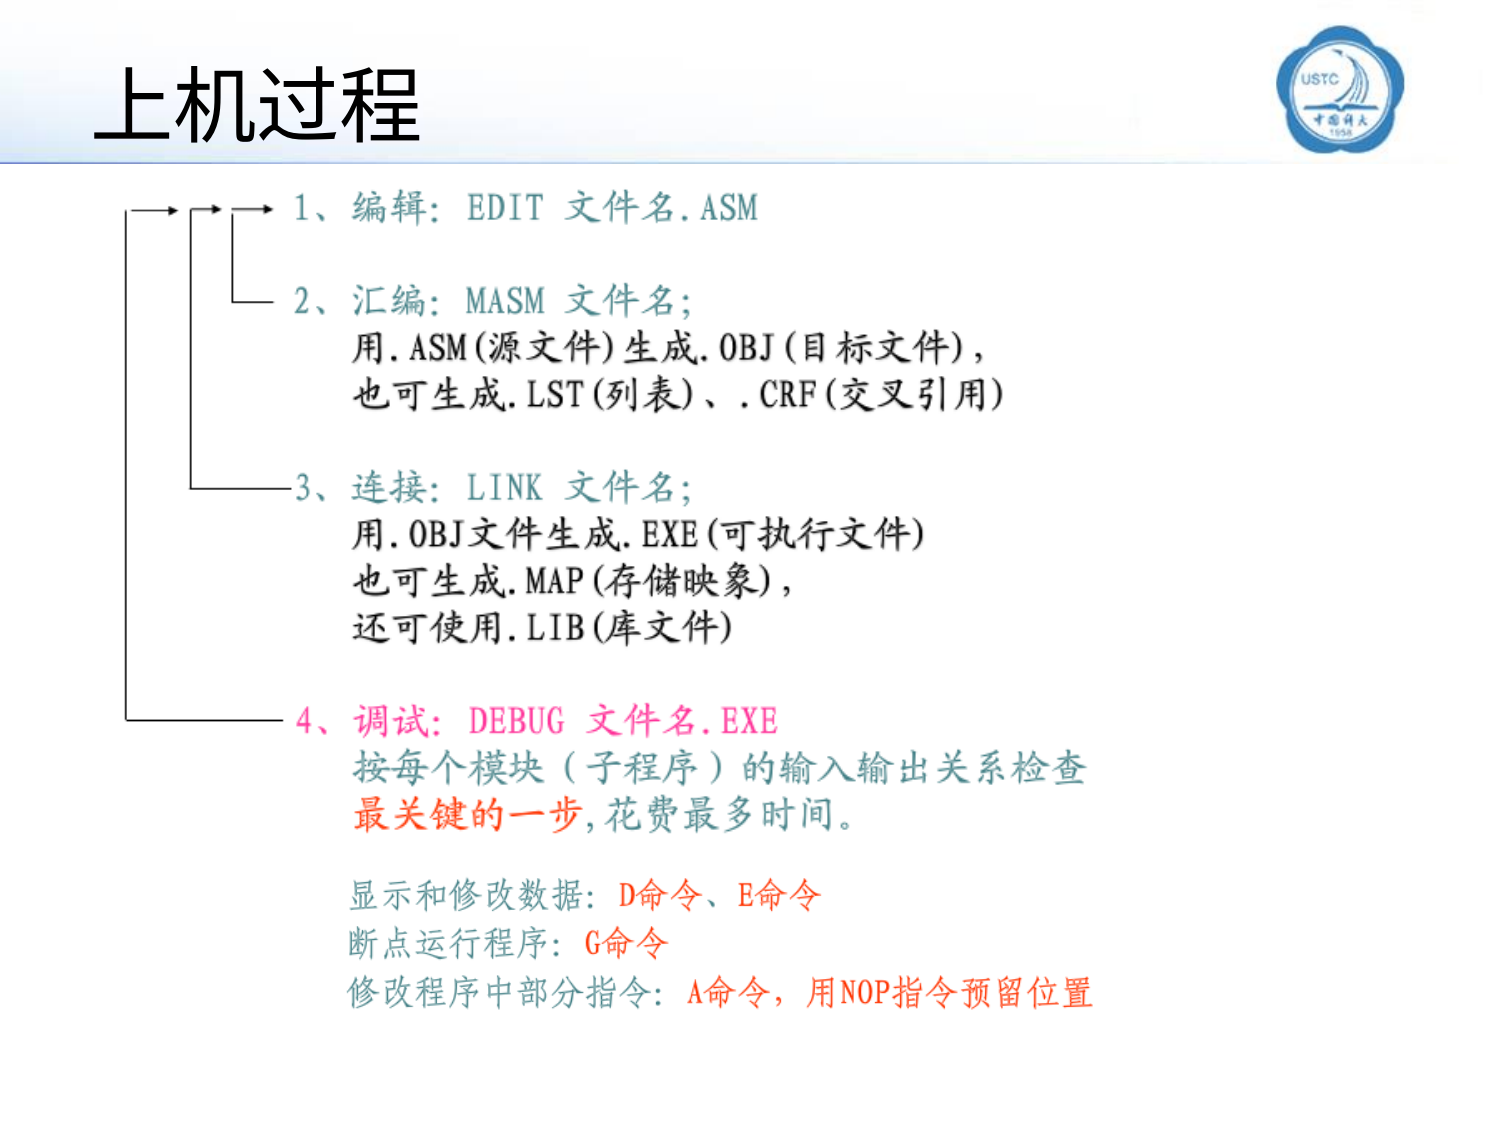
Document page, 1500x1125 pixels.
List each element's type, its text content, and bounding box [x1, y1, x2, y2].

picture [0, 0, 1500, 164]
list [107, 170, 1105, 845]
title 上机过程 [75, 45, 1425, 161]
picture [342, 867, 1105, 1021]
